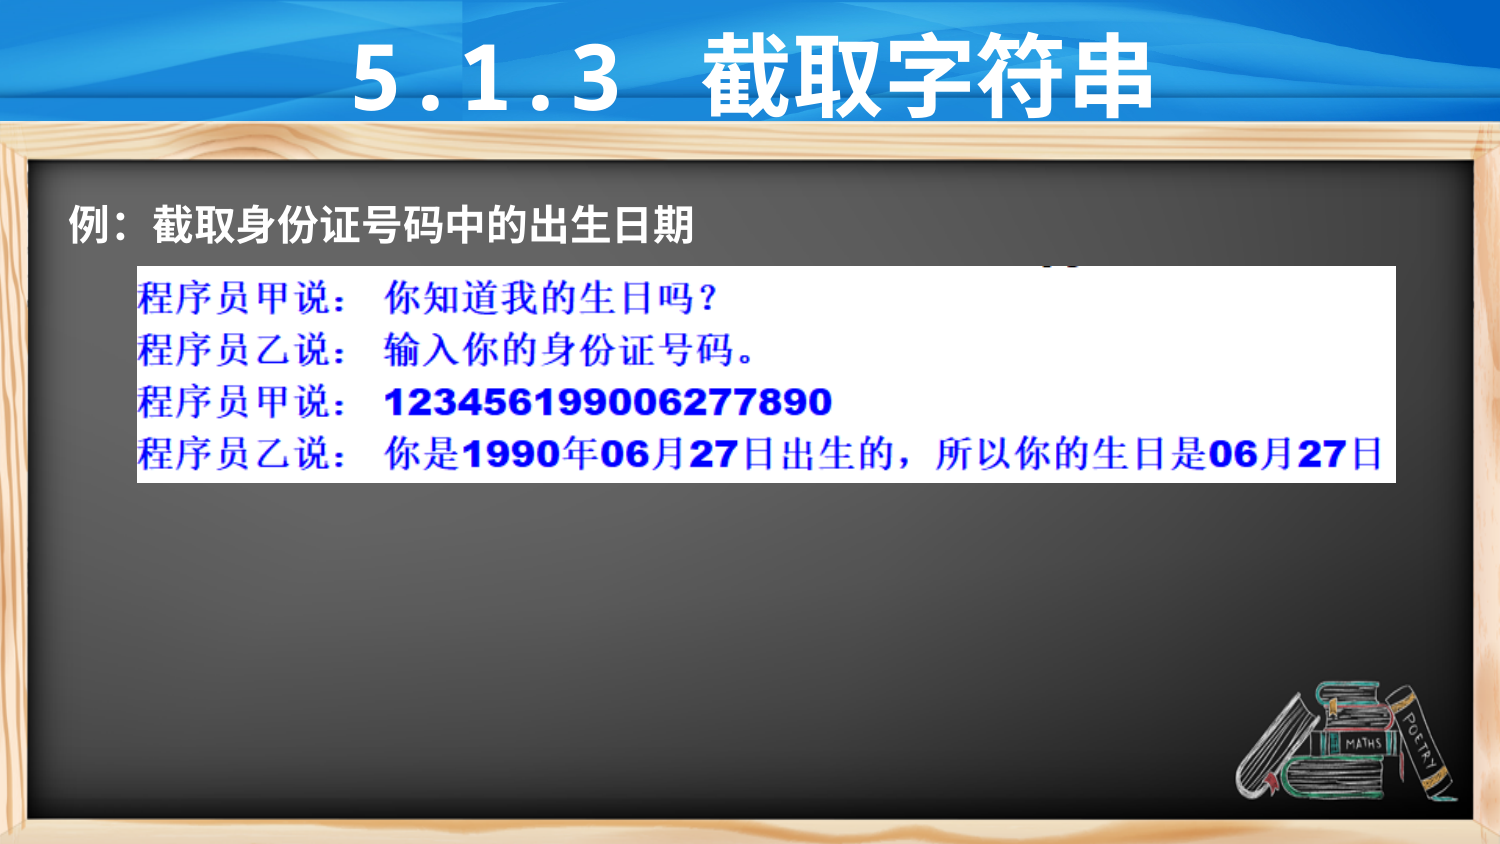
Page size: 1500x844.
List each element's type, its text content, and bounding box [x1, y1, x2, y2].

picture [0, 0, 1500, 844]
title 5.1.3 截取字符串 [79, 3, 1430, 120]
